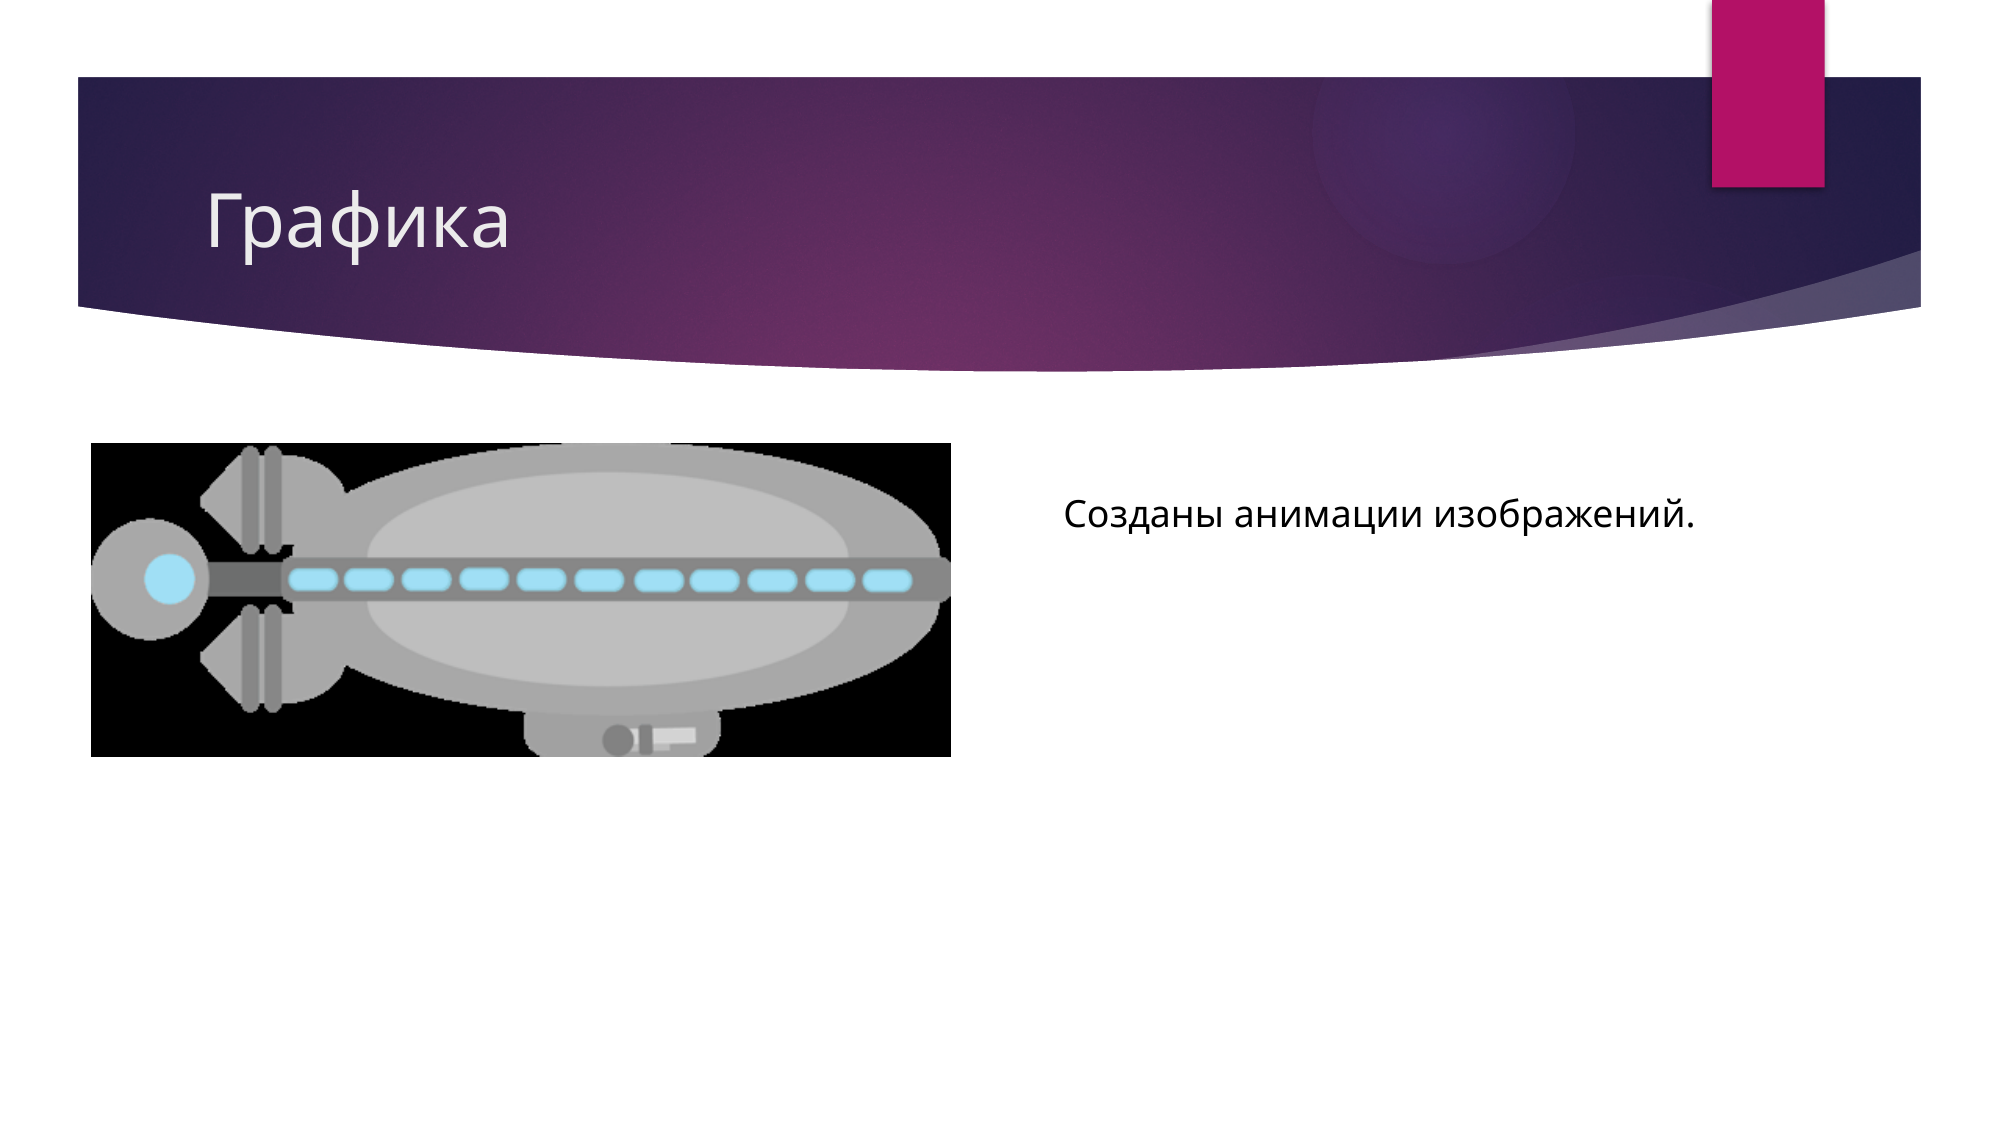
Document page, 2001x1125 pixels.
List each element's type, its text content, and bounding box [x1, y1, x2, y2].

picture [91, 443, 951, 757]
title Графика [189, 159, 1627, 276]
text_box Созданы анимации изображений. [1048, 483, 1909, 543]
